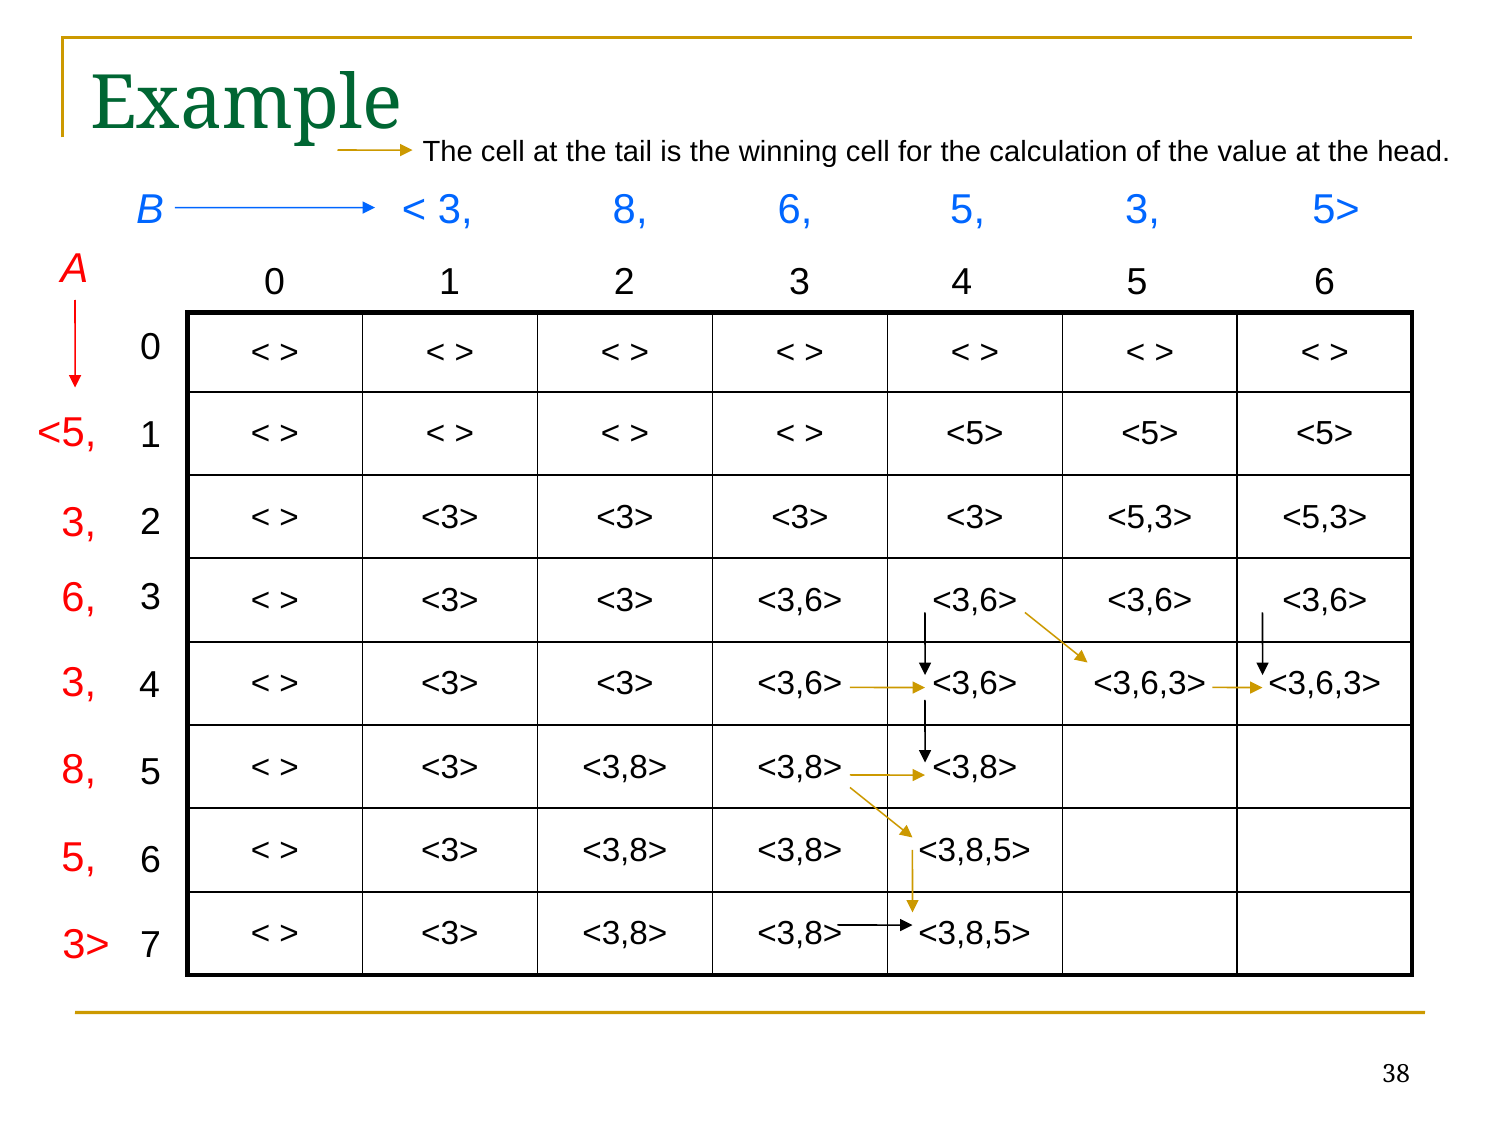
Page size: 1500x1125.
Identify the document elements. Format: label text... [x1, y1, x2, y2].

text_box 1 [125, 402, 176, 462]
table_cell < > [190, 809, 362, 891]
table_cell [1063, 893, 1236, 973]
table_cell <5> [1238, 393, 1410, 474]
text_box < 3, [386, 174, 488, 240]
table_cell <3,6,3> [1238, 643, 1410, 724]
table_cell <5,3> [1238, 476, 1410, 557]
text_box 6, [762, 175, 828, 240]
table_cell <3,8> [538, 893, 712, 973]
text_box [918, 699, 932, 763]
table_header < > [1238, 315, 1410, 391]
table_cell <3> [363, 643, 537, 724]
text_box 3, [1110, 175, 1175, 240]
text_box 3> [47, 909, 125, 975]
table_cell <3,8> [538, 809, 712, 891]
table_cell <3> [363, 893, 537, 973]
table_cell <5> [888, 393, 1062, 474]
table_cell < > [190, 726, 362, 807]
text_box [337, 143, 408, 157]
text_box 4 [936, 249, 988, 310]
table_header < > [538, 315, 712, 391]
text_box B [121, 174, 179, 240]
table_cell <3,6> [1238, 559, 1410, 641]
table_header < > [363, 315, 537, 391]
text_box 8, [46, 734, 111, 800]
text_box <5, [22, 397, 112, 463]
table_cell <3,6> [1063, 559, 1236, 641]
table_cell <3,8> [713, 809, 887, 891]
text_box 5> [1297, 175, 1375, 240]
table_cell <3> [363, 809, 537, 891]
table_cell <3,6> [713, 643, 887, 724]
text_box [849, 787, 913, 838]
table_cell < > [190, 559, 362, 641]
table_cell <3> [363, 726, 537, 807]
table_cell <3> [538, 643, 712, 724]
table_cell [1238, 893, 1410, 973]
text_box [1212, 681, 1263, 694]
text_box [906, 849, 919, 913]
table_cell [1238, 809, 1410, 891]
table_cell <3> [538, 476, 712, 557]
table_cell <3,8> [888, 726, 1062, 807]
title Example [75, 45, 1425, 233]
table_cell <3,8> [538, 726, 712, 807]
table_cell <3> [888, 476, 1062, 557]
text_box 3, [46, 487, 111, 553]
text_box 0 [249, 249, 300, 310]
text_box [68, 299, 82, 388]
text_box 5 [125, 739, 176, 800]
table_cell <3> [363, 559, 537, 641]
text_box 6 [1299, 249, 1350, 310]
table_cell <3,8> [713, 893, 887, 973]
table_cell < > [363, 393, 537, 474]
text_box 7 [125, 912, 176, 973]
table_cell <5> [1063, 393, 1236, 474]
text_box 1 [424, 249, 475, 310]
text_box 3 [774, 249, 825, 310]
table_cell <3> [713, 476, 887, 557]
text_box 0 [125, 314, 176, 375]
table_cell [1238, 726, 1410, 807]
text_box 3, [46, 647, 111, 713]
text_box 6, [46, 562, 111, 628]
text_box 8, [597, 175, 663, 240]
table_cell <3,8,5> [888, 893, 1062, 973]
table_cell [1063, 726, 1236, 807]
table_cell <3> [363, 476, 537, 557]
text_box [1024, 612, 1088, 663]
table_header < > [190, 315, 362, 391]
text_box 5, [935, 175, 1000, 240]
text_box [837, 918, 913, 932]
text_box [918, 612, 932, 676]
table_cell < > [538, 393, 712, 474]
table_cell [1063, 809, 1236, 891]
table_cell <3,6,3> [1063, 643, 1236, 724]
text_box 5, [46, 822, 111, 888]
text_box 6 [125, 827, 176, 888]
table_cell <3,6> [888, 559, 1062, 641]
table_header < > [713, 315, 887, 391]
table_header < > [1063, 315, 1236, 391]
slide_number 38 [1074, 1023, 1426, 1100]
table_cell <3,6> [713, 559, 887, 641]
text_box 2 [125, 489, 176, 550]
text_box [849, 681, 925, 694]
table_cell < > [713, 393, 887, 474]
table_cell <5,3> [1063, 476, 1236, 557]
table_cell < > [190, 893, 362, 973]
text_box 3 [125, 564, 176, 625]
text_box [174, 201, 376, 214]
table_cell <3> [538, 559, 712, 641]
text_box 2 [599, 249, 650, 310]
table_header < > [888, 315, 1062, 391]
table_cell < > [190, 476, 362, 557]
table_cell <3,8> [713, 726, 887, 807]
table_cell <3,6> [888, 643, 1062, 724]
table_cell <3,8,5> [888, 809, 1062, 891]
text_box A [45, 233, 104, 299]
text_box 5 [1111, 249, 1163, 310]
text_box The cell at the tail is the winning cell for the calculation of the value at the head. [408, 124, 1467, 175]
table_cell < > [190, 393, 362, 474]
text_box [849, 768, 925, 782]
text_box 4 [124, 652, 175, 712]
table_cell < > [190, 643, 362, 724]
text_box [1256, 612, 1269, 676]
